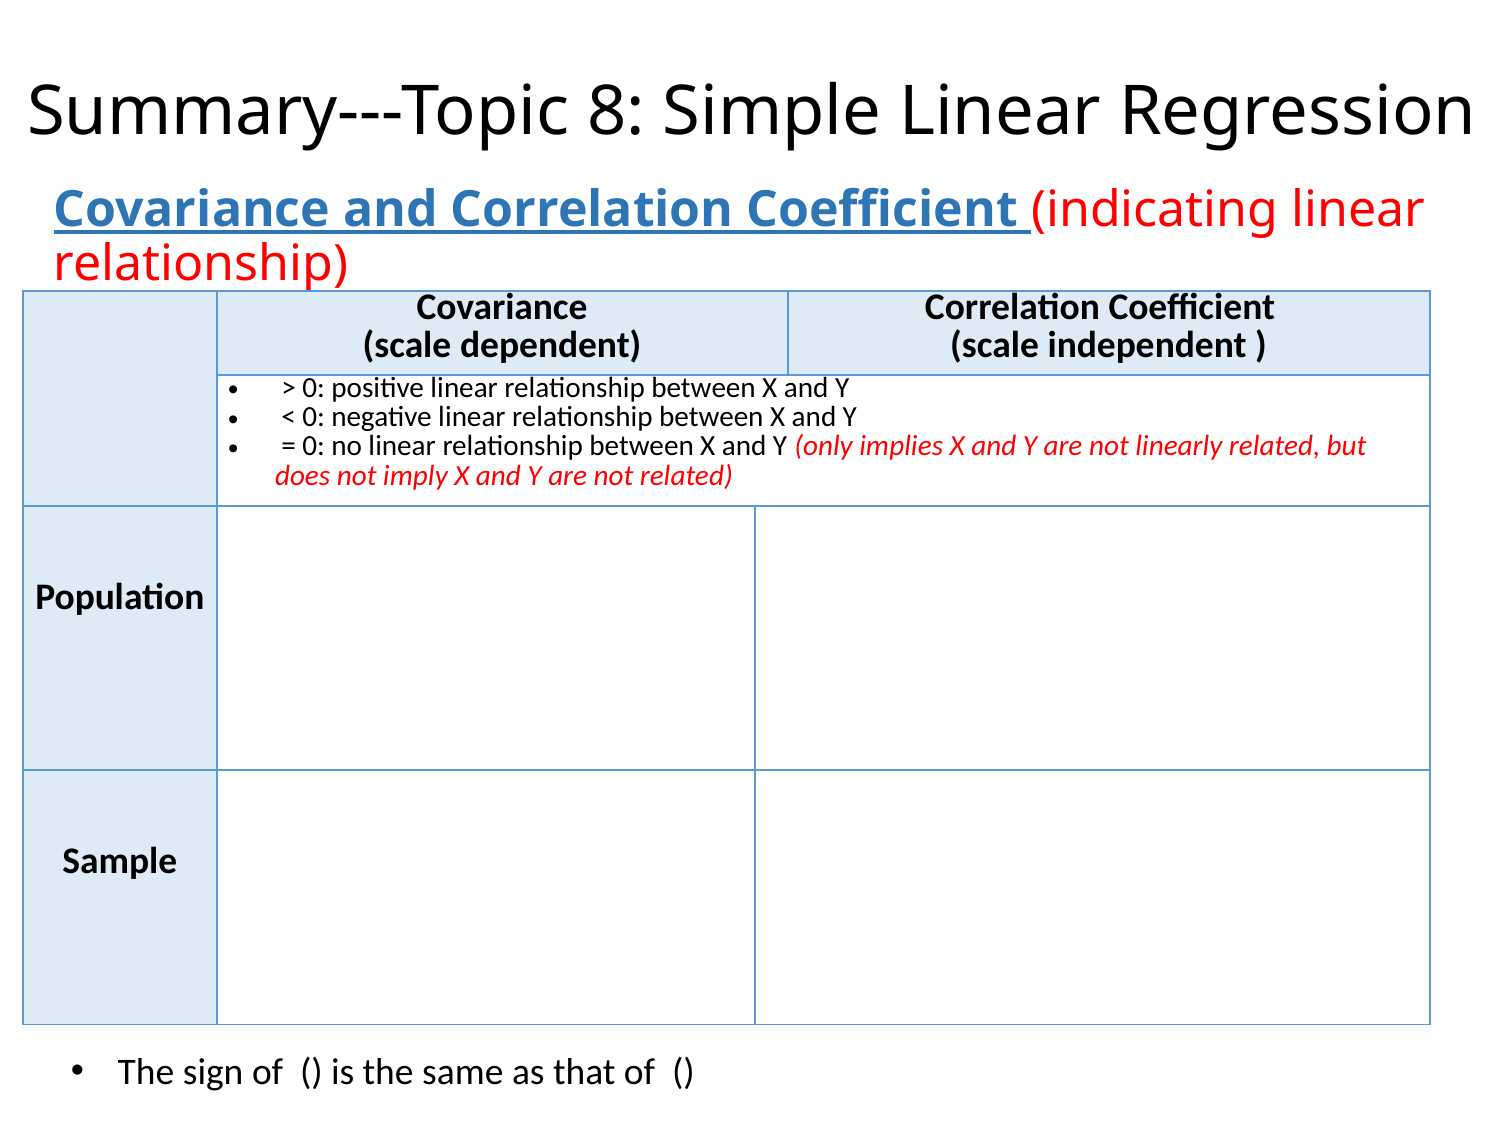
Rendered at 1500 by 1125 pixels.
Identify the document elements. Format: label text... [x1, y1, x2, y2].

title Summary---Topic 8: Simple Linear Regression [12, 3, 1500, 222]
list Covariance and Correlation Coefficient (indicating linear relationship) [38, 176, 1446, 253]
